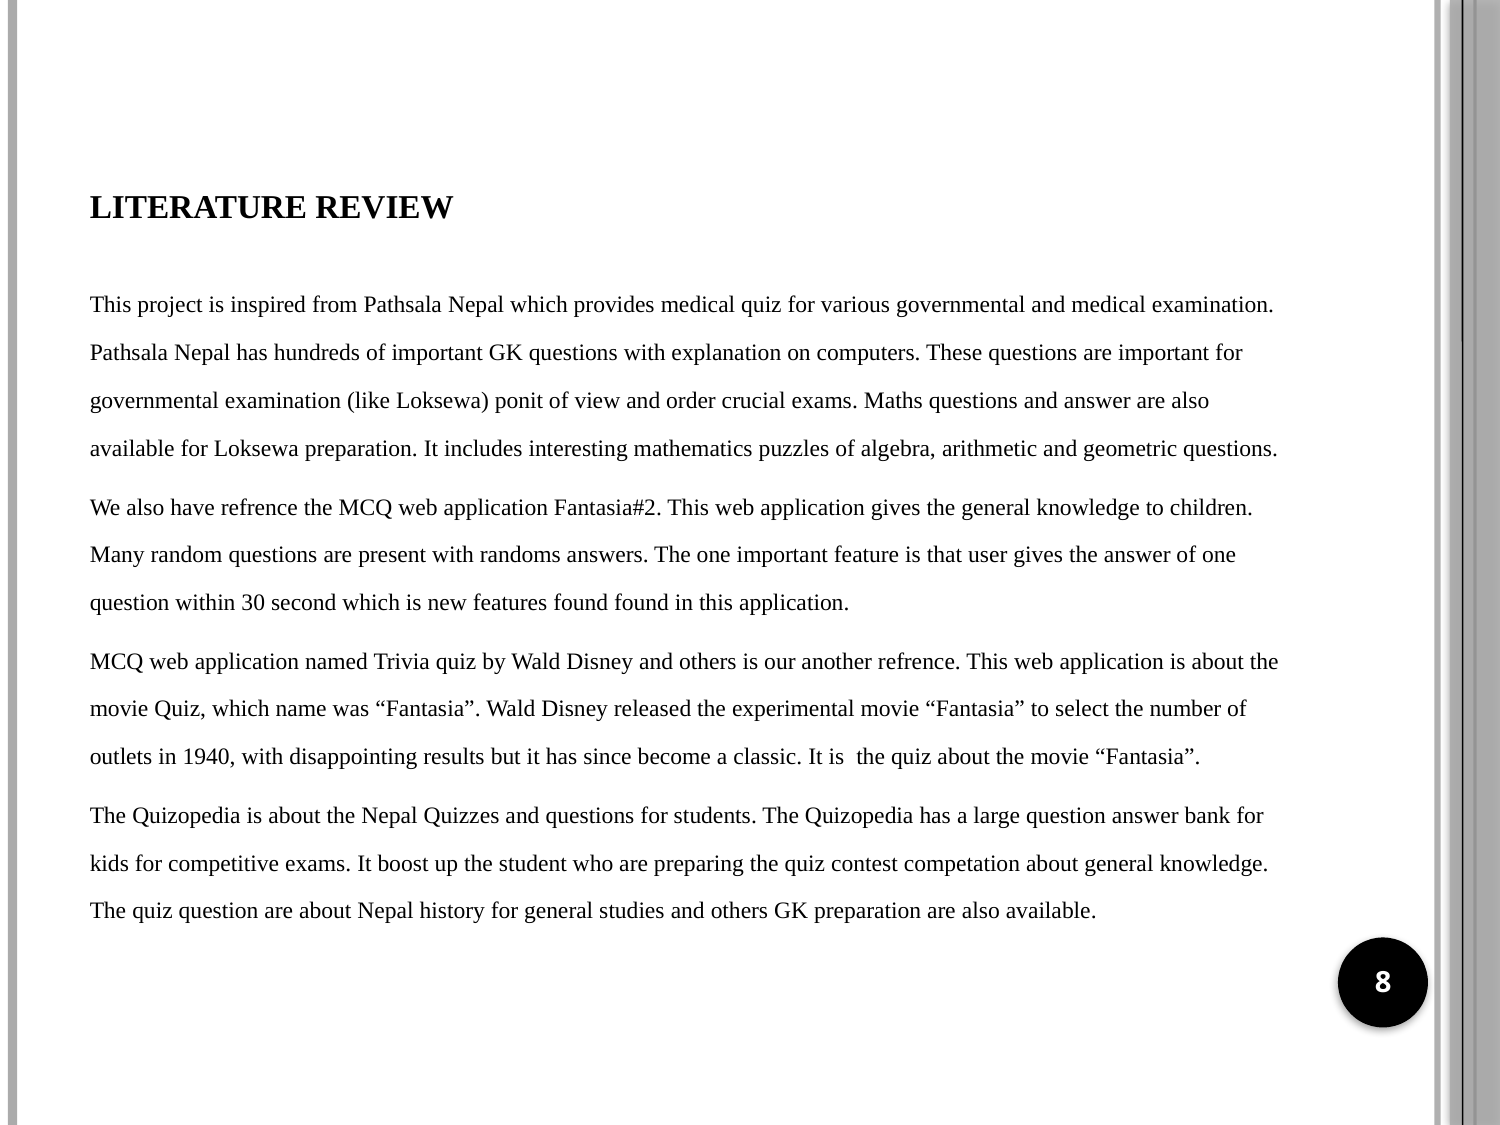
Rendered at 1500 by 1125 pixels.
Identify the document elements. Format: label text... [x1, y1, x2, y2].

slide_number 8 [1333, 940, 1434, 1027]
title Literature review [75, 45, 1300, 233]
list This project is inspired from Pathsala Nepal which provides medical quiz for various governmental and medical examination. Pathsala Nepal has hundreds of important GK questions with explanation on computers. These questions are important for governmental examination (like Loksewa) ponit of view and order crucial exams. Maths questions and answer are also available for Loksewa preparation. It includes interesting mathematics puzzles of algebra, arithmetic and geometric questions. We also have refrence the MCQ web application Fantasia#2. This web application gives the general knowledge to children. Many random questions are present with randoms answers. The one important feature is that user gives the answer of one question within 30 second which is new features found found in this application. MCQ web application named Trivia quiz by Wald Disney and others is our another refrence. This web application is about the movie Quiz, which name was “Fantasia”. Wald Disney released the experimental movie “Fantasia” to select the number of outlets in 1940, with disappointing results but it has since become a classic. It is the quiz about the movie “Fantasia”. The Quizopedia is about the Nepal Quizzes and questions for students. The Quizopedia has a large question answer bank for kids for competitive exams. It boost up the student who are preparing the quiz contest competation about general knowledge. The quiz question are about Nepal history for general studies and others GK preparation are also available. [75, 262, 1300, 1062]
